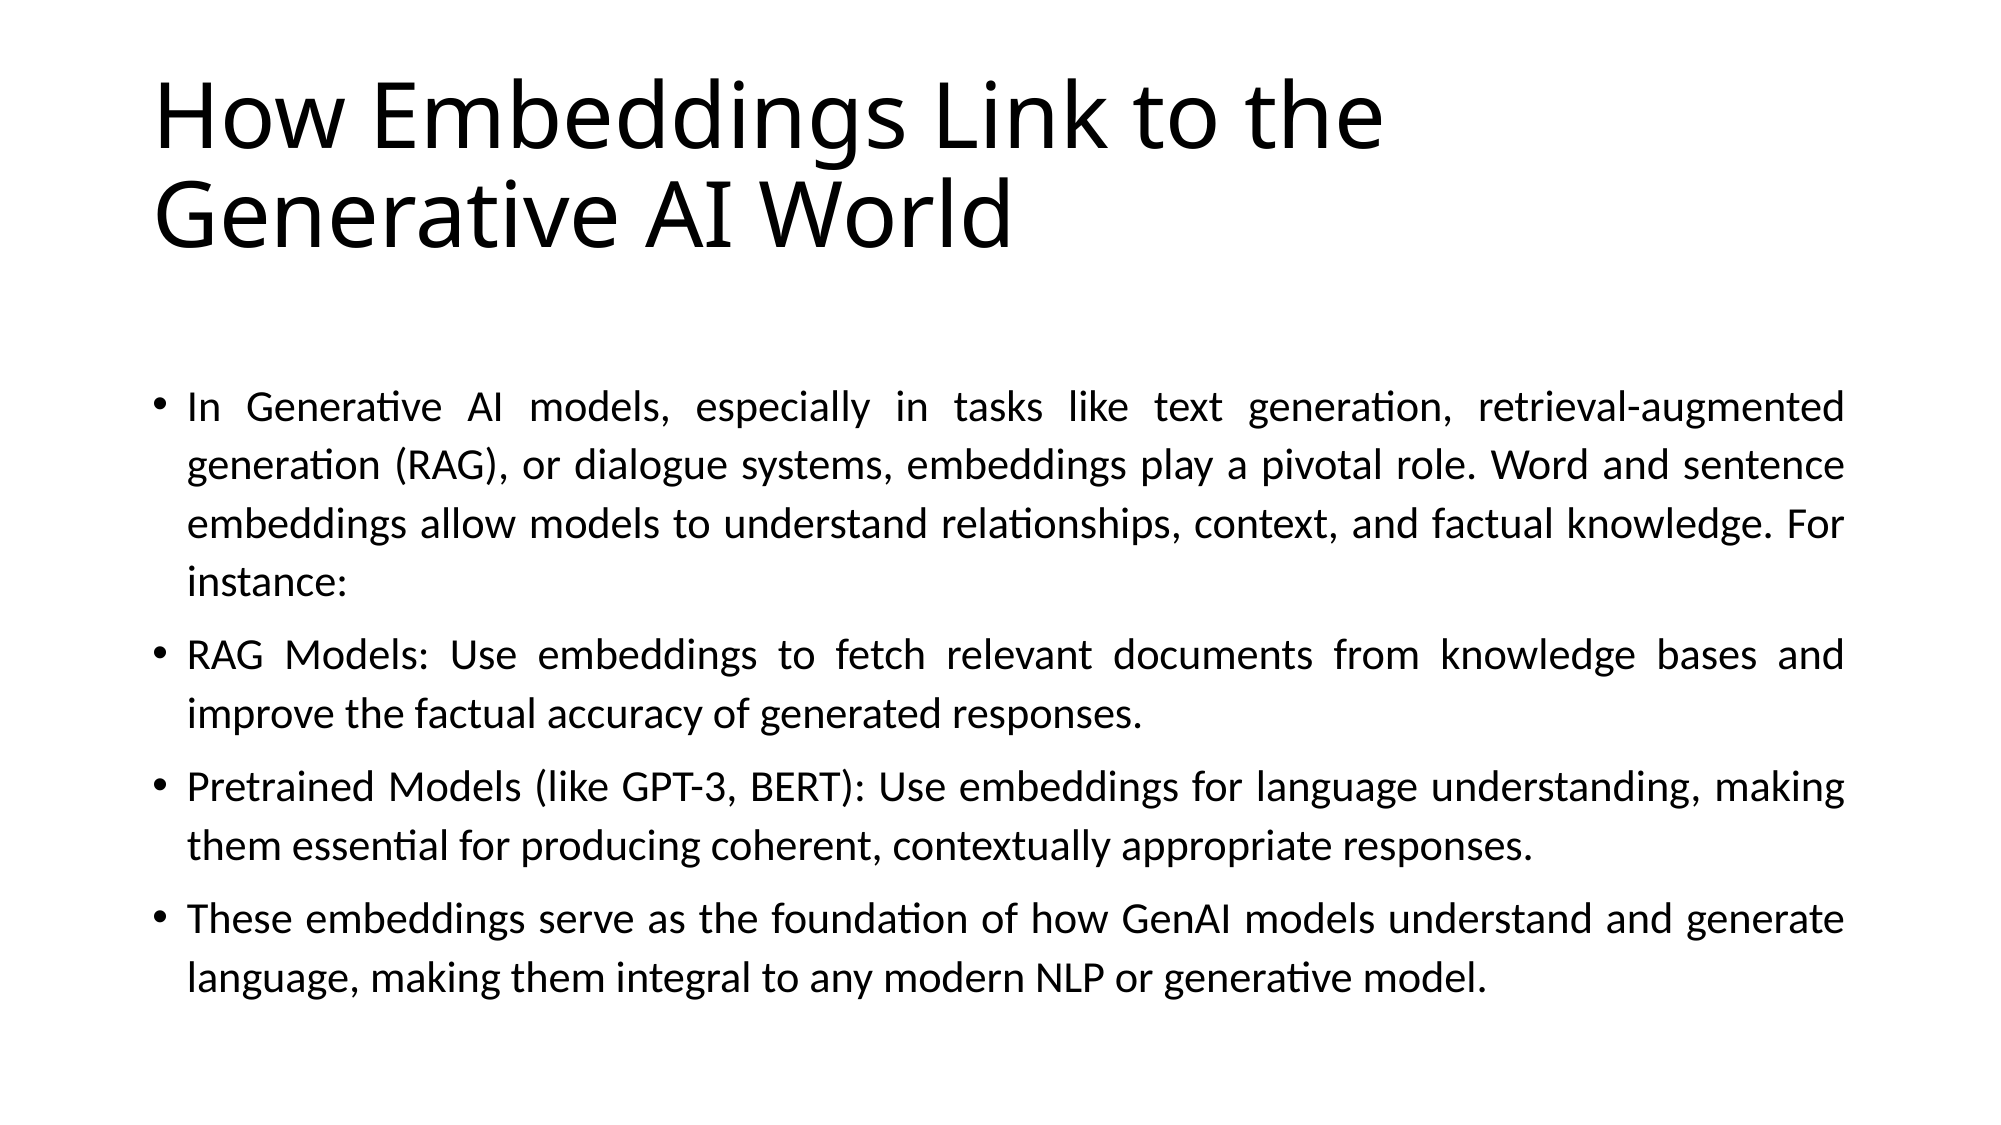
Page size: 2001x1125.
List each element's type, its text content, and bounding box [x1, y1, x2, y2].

list In Generative AI models, especially in tasks like text generation, retrieval-augmented generation (RAG), or dialogue systems, embeddings play a pivotal role. Word and sentence embeddings allow models to understand relationships, context, and factual knowledge. For instance: RAG Models: Use embeddings to fetch relevant documents from knowledge bases and improve the factual accuracy of generated responses. Pretrained Models (like GPT-3, BERT): Use embeddings for language understanding, making them essential for producing coherent, contextually appropriate responses. These embeddings serve as the foundation of how GenAI models understand and generate language, making them integral to any modern NLP or generative model. [137, 299, 1863, 1014]
title How Embeddings Link to the Generative AI World [137, 59, 1863, 278]
